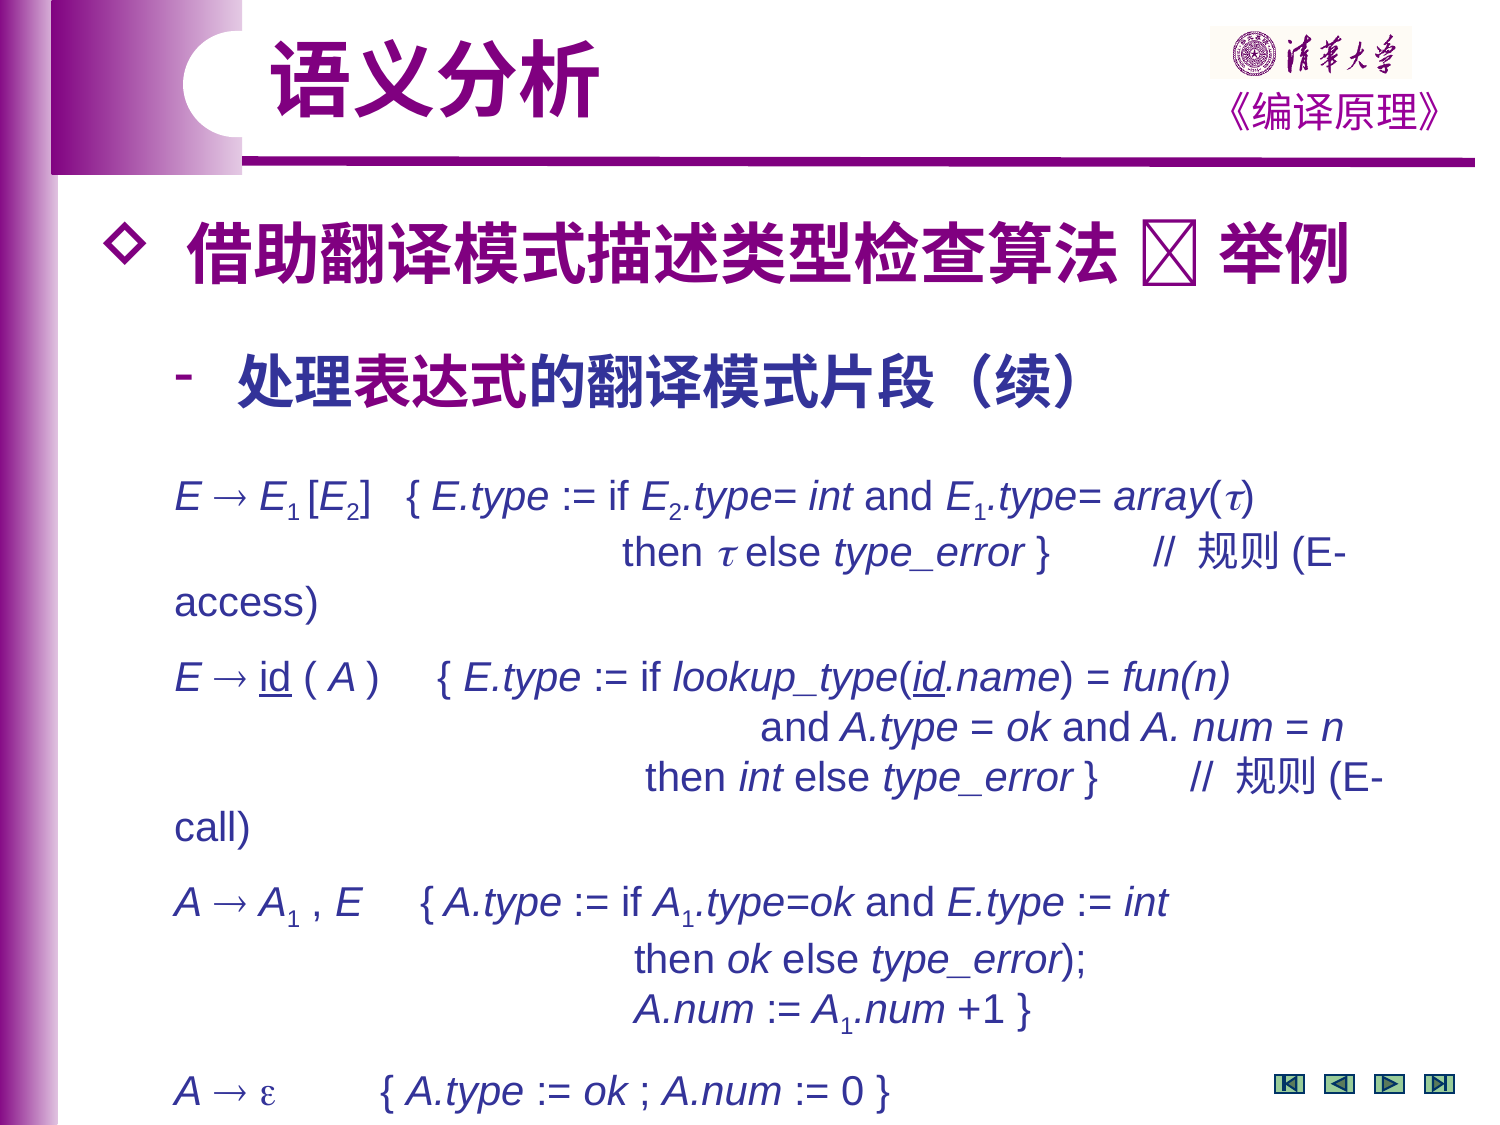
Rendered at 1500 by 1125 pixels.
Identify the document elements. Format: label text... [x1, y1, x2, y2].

text_box 借助翻译模式描述类型检查算法  举例 [80, 204, 1459, 299]
text_box E  E1 [E2] { E.type := if E2.type= int and E1.type= array() then  else type_error } // 规则(E-access) E  id ( A ) { E.type := if lookup_type(id.name) = fun(n) and A.type = ok and A. num = n then int else type_error } // 规则(E-call) A  A1 , E { A.type := if A1.type=ok and E.type := int then ok else type_error); A.num := A1.num +1 } A   { A.type := ok ; A.num := 0 } [159, 460, 1471, 1122]
picture [1210, 26, 1412, 79]
text_box 处理表达式的翻译模式片段（续） [159, 338, 1459, 423]
text_box 语义分析 [254, 31, 786, 136]
